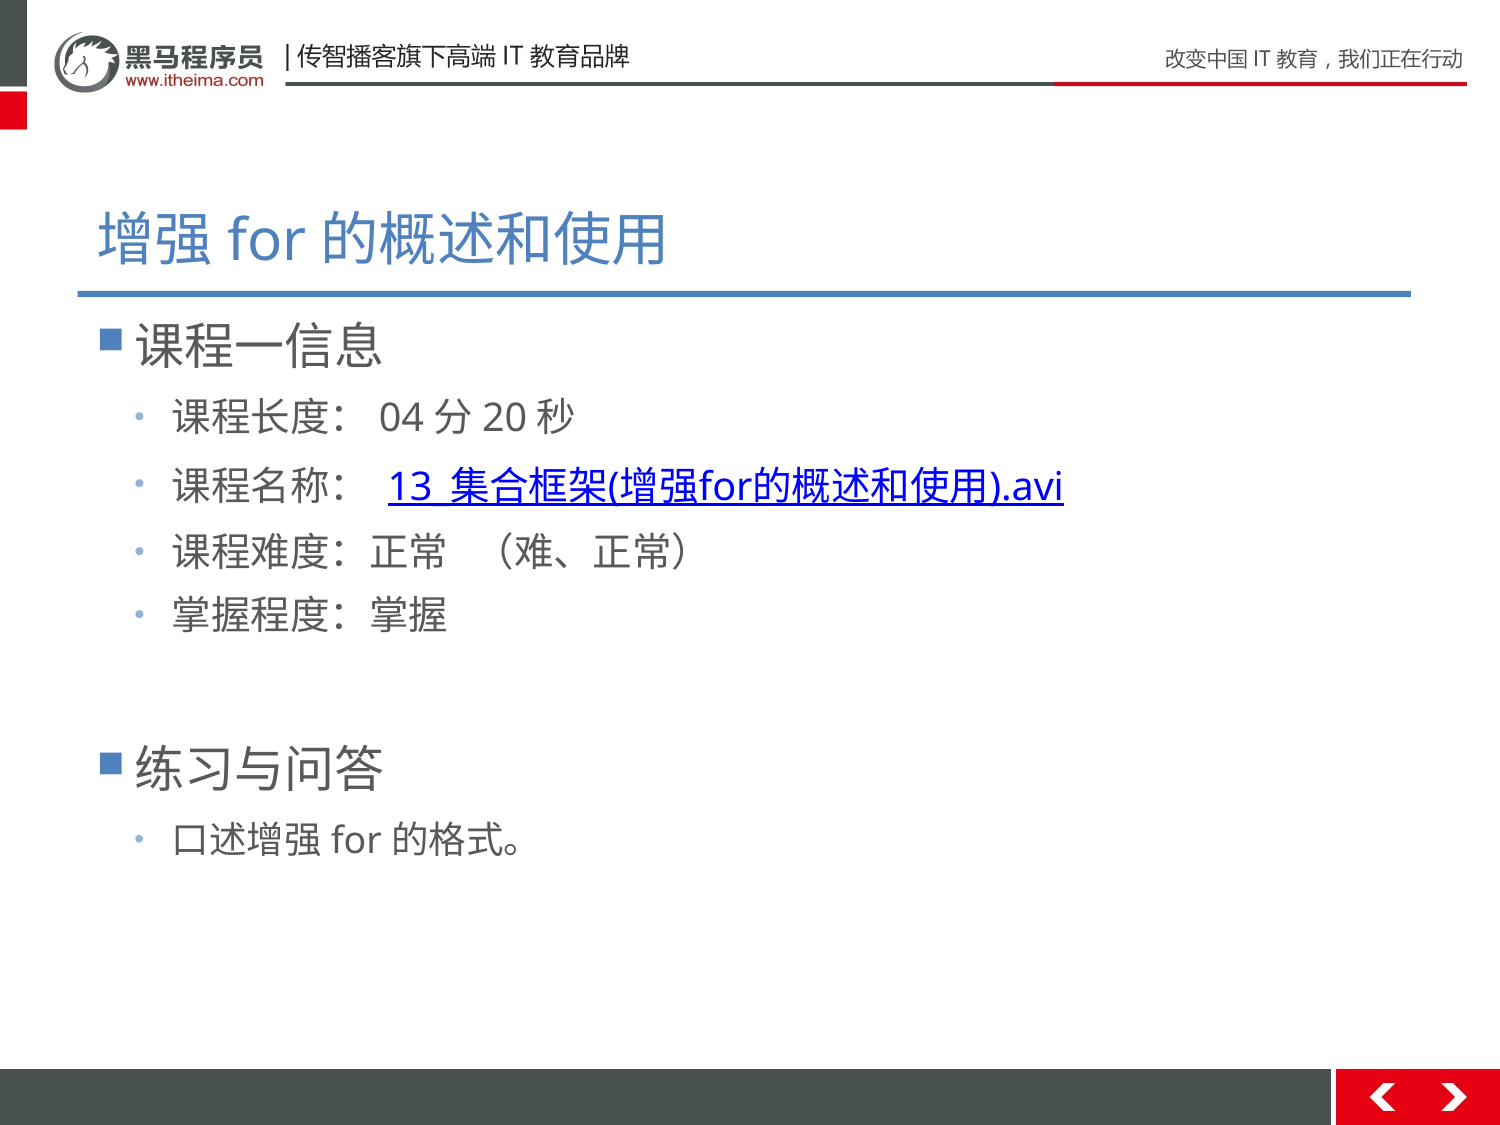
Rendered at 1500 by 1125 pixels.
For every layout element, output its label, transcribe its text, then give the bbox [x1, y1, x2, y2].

list 课程一信息 课程长度：04分20秒 课程名称： 13_集合框架(增强for的概述和使用).avi 课程难度：正常 （难、正常） 掌握程度：掌握 练习与问答 口述增强for的格式。 [81, 313, 1416, 996]
title 增强for的概述和使用 [81, 162, 1416, 280]
picture [0, 0, 1500, 1125]
